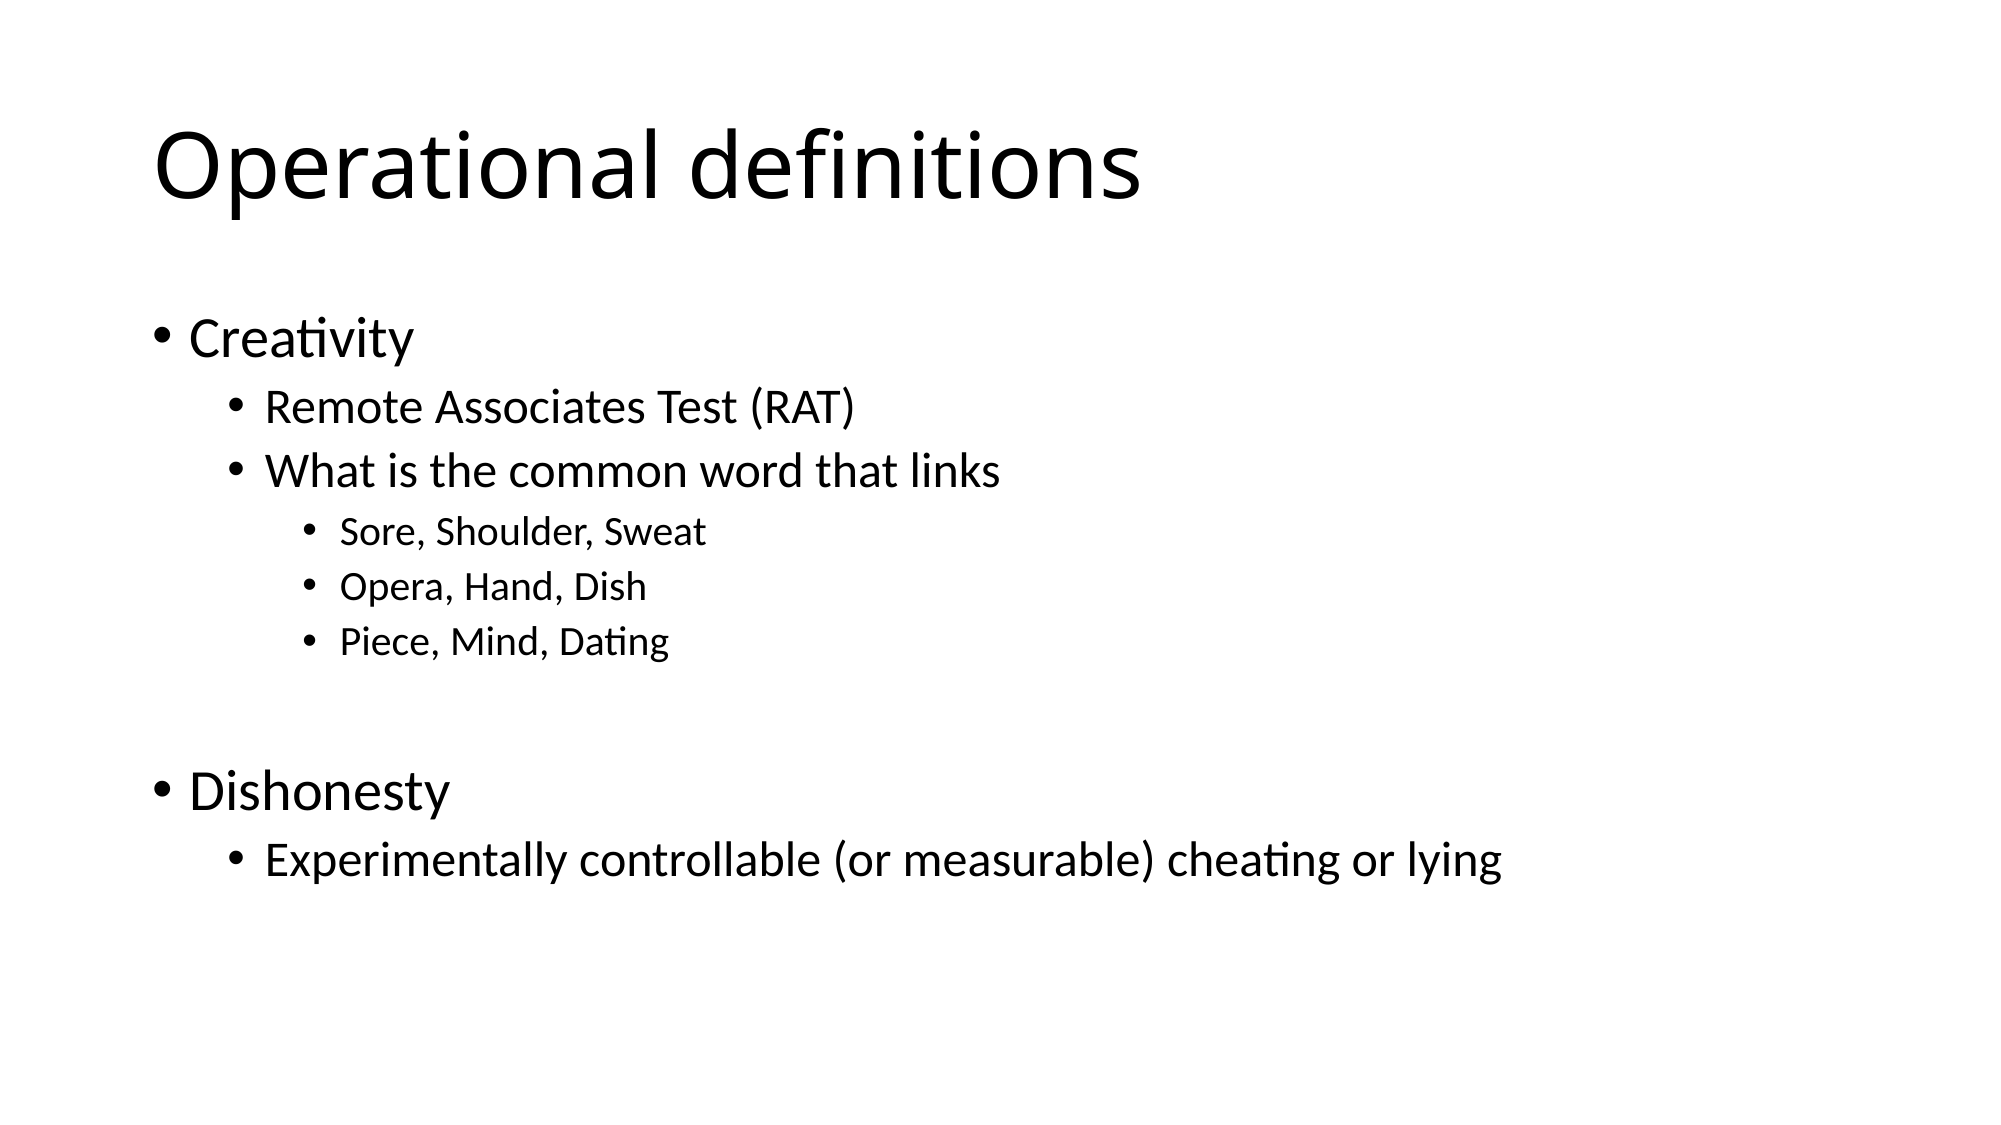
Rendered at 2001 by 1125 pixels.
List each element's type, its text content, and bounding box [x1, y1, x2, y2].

list Creativity Remote Associates Test (RAT) What is the common word that links Sore, Shoulder, Sweat Opera, Hand, Dish Piece, Mind, Dating Dishonesty Experimentally controllable (or measurable) cheating or lying [137, 299, 1863, 1014]
title Operational definitions [137, 59, 1863, 278]
